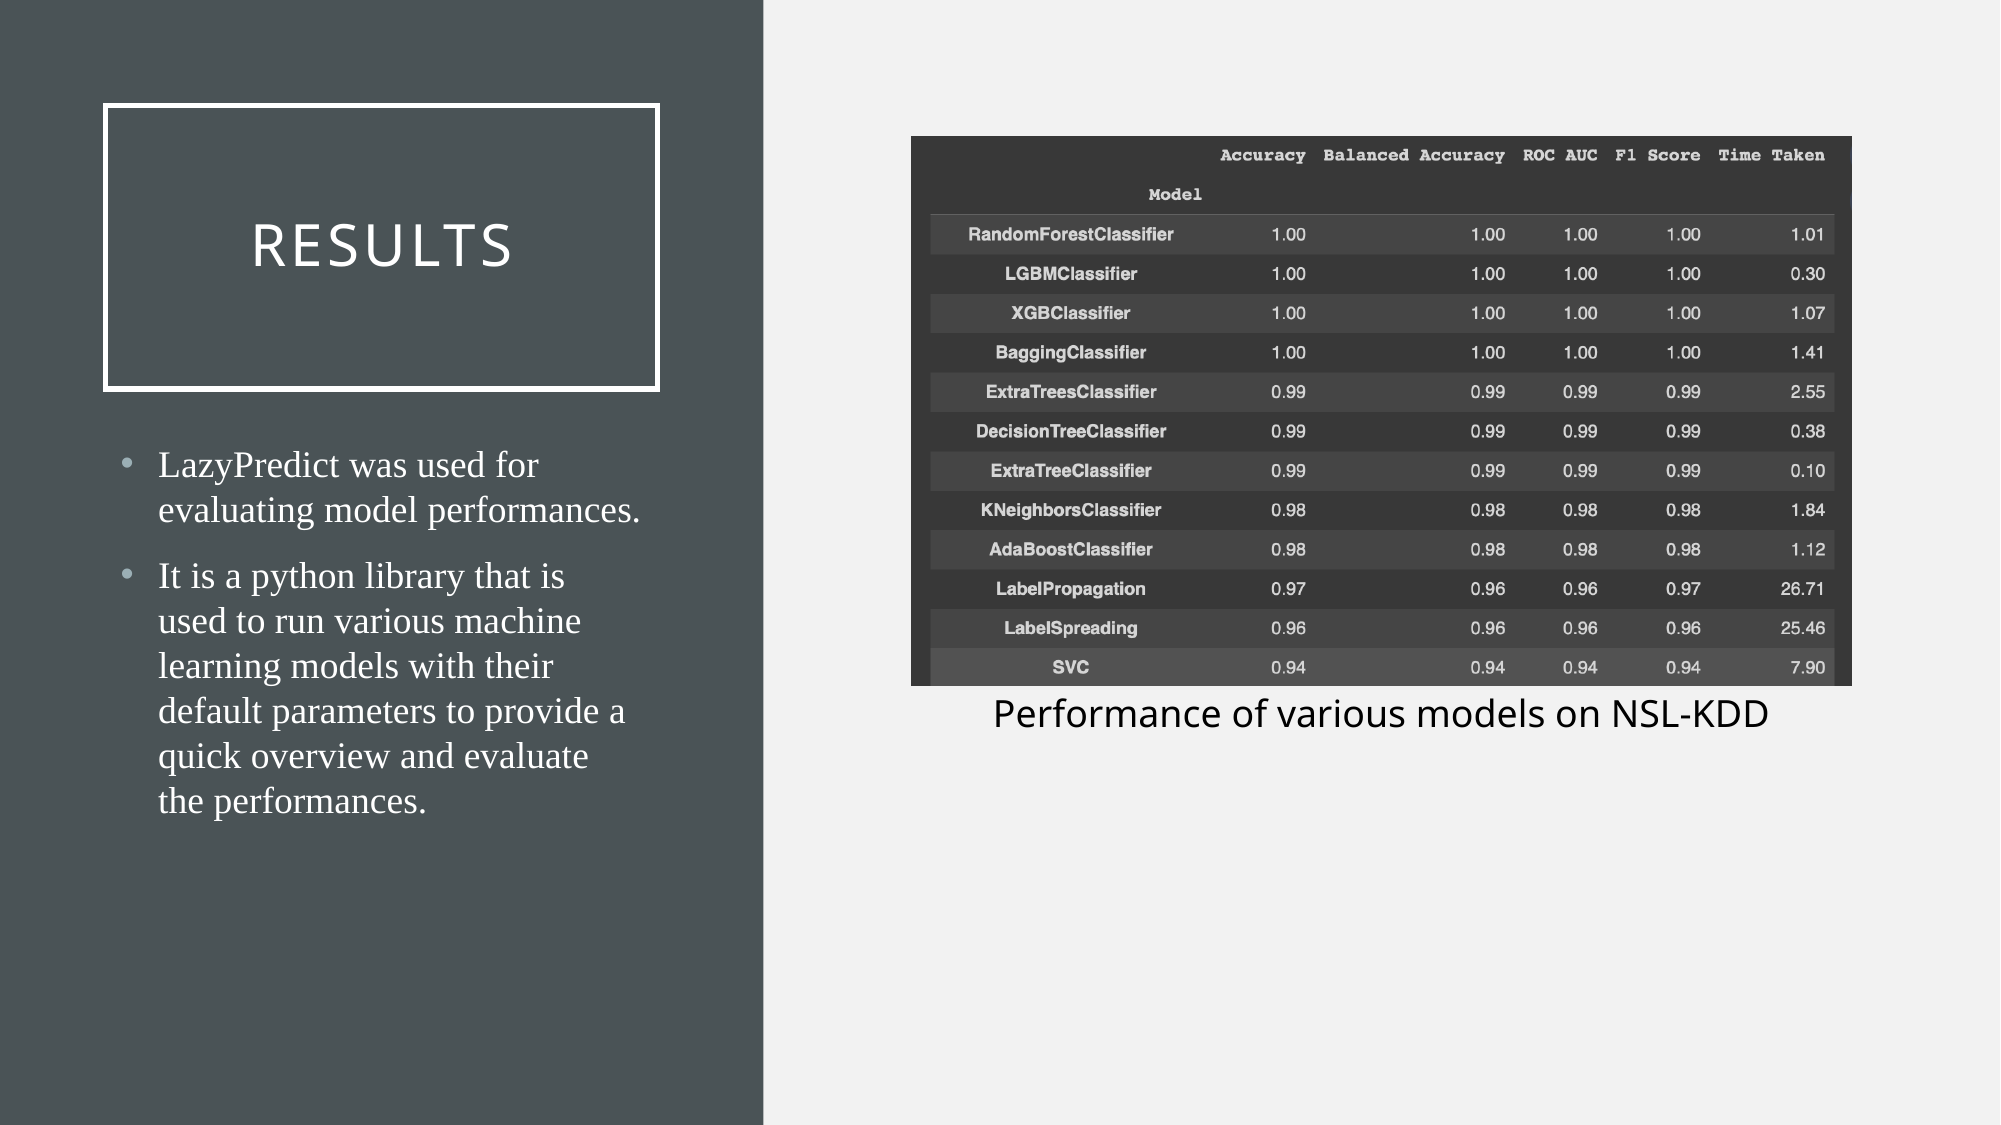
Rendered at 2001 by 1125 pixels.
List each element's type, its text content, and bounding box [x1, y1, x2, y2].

title results [103, 103, 660, 392]
picture [911, 136, 1852, 687]
text_box [0, 0, 764, 1125]
text_box [764, 0, 2000, 1125]
text_box Performance of various models on NSL-KDD [978, 687, 1786, 743]
list LazyPredict was used for evaluating model performances. It is a python library that is used to run various machine learning models with their default parameters to provide a quick overview and evaluate the performances. [105, 432, 658, 994]
